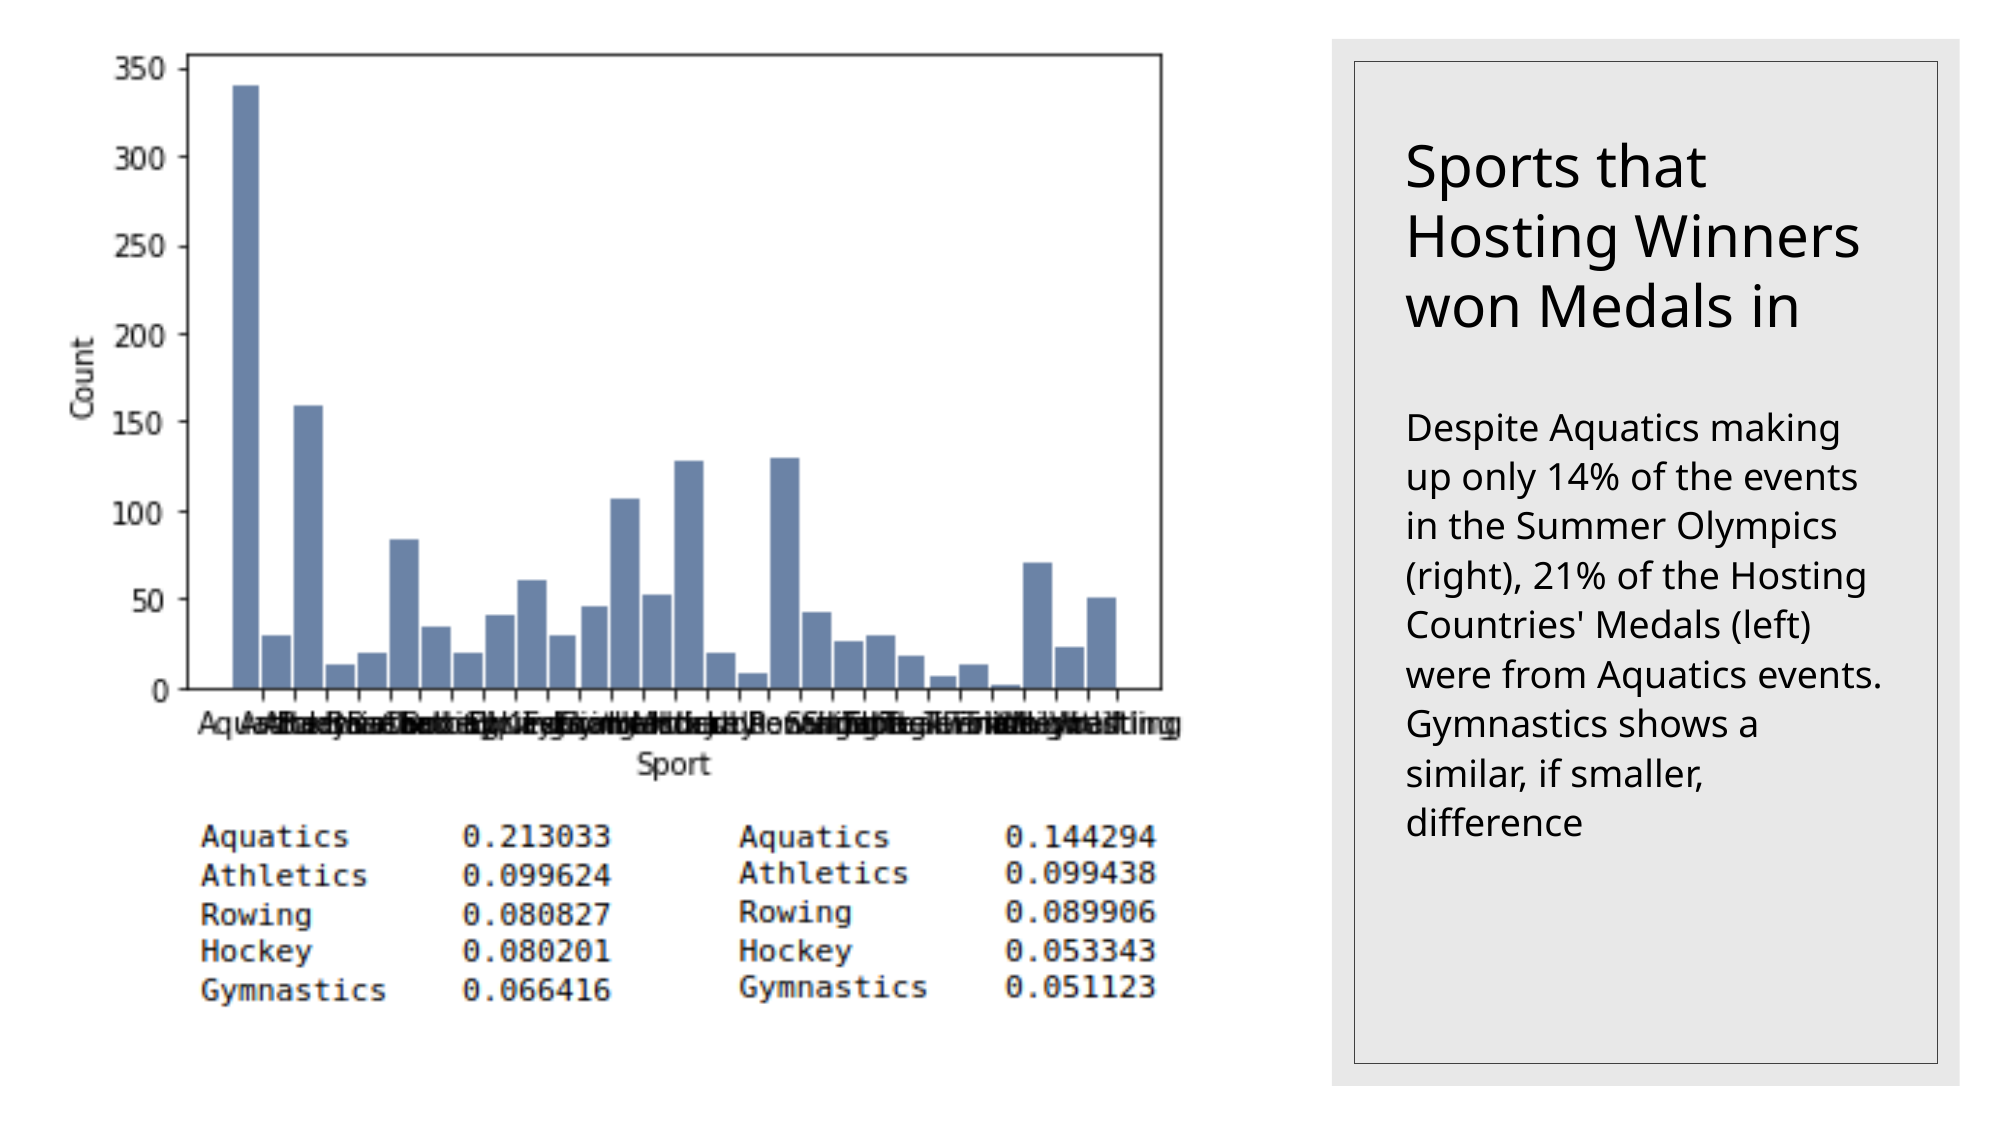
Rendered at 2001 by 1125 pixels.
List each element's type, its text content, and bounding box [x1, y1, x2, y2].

list Despite Aquatics making up only 14% of the events in the Summer Olympics (right), 21% of the Hosting Countries' Medals (left) were from Aquatics events. Gymnastics shows a similar, if smaller, difference [1390, 391, 1907, 968]
picture [192, 820, 629, 1010]
title Sports that Hosting Winners won Medals in [1390, 98, 1907, 369]
picture [39, 34, 1303, 808]
picture [730, 815, 1166, 1015]
